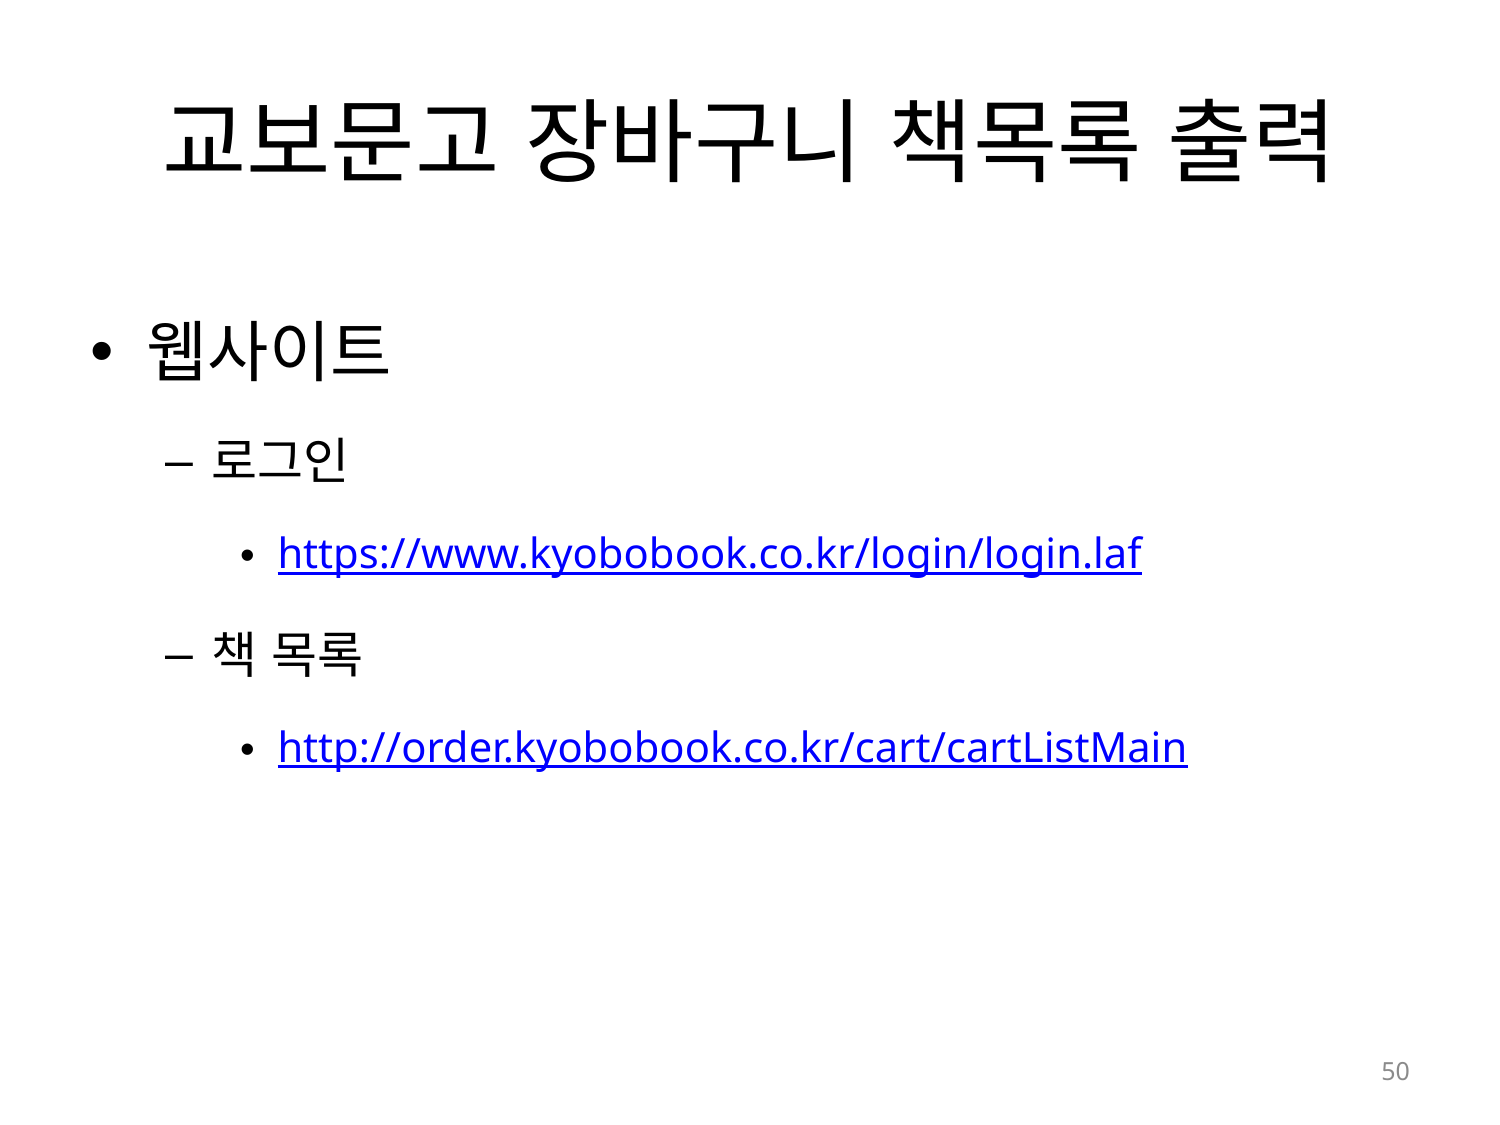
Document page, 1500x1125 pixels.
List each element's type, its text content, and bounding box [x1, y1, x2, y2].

title 교보문고 장바구니 책목록 출력 [75, 45, 1425, 233]
slide_number 50 [1074, 1042, 1425, 1103]
list 웹사이트 로그인 https://www.kyobobook.co.kr/login/login.laf 책 목록 http://order.kyobobook.co.kr/cart/cartListMain [75, 262, 1425, 1005]
